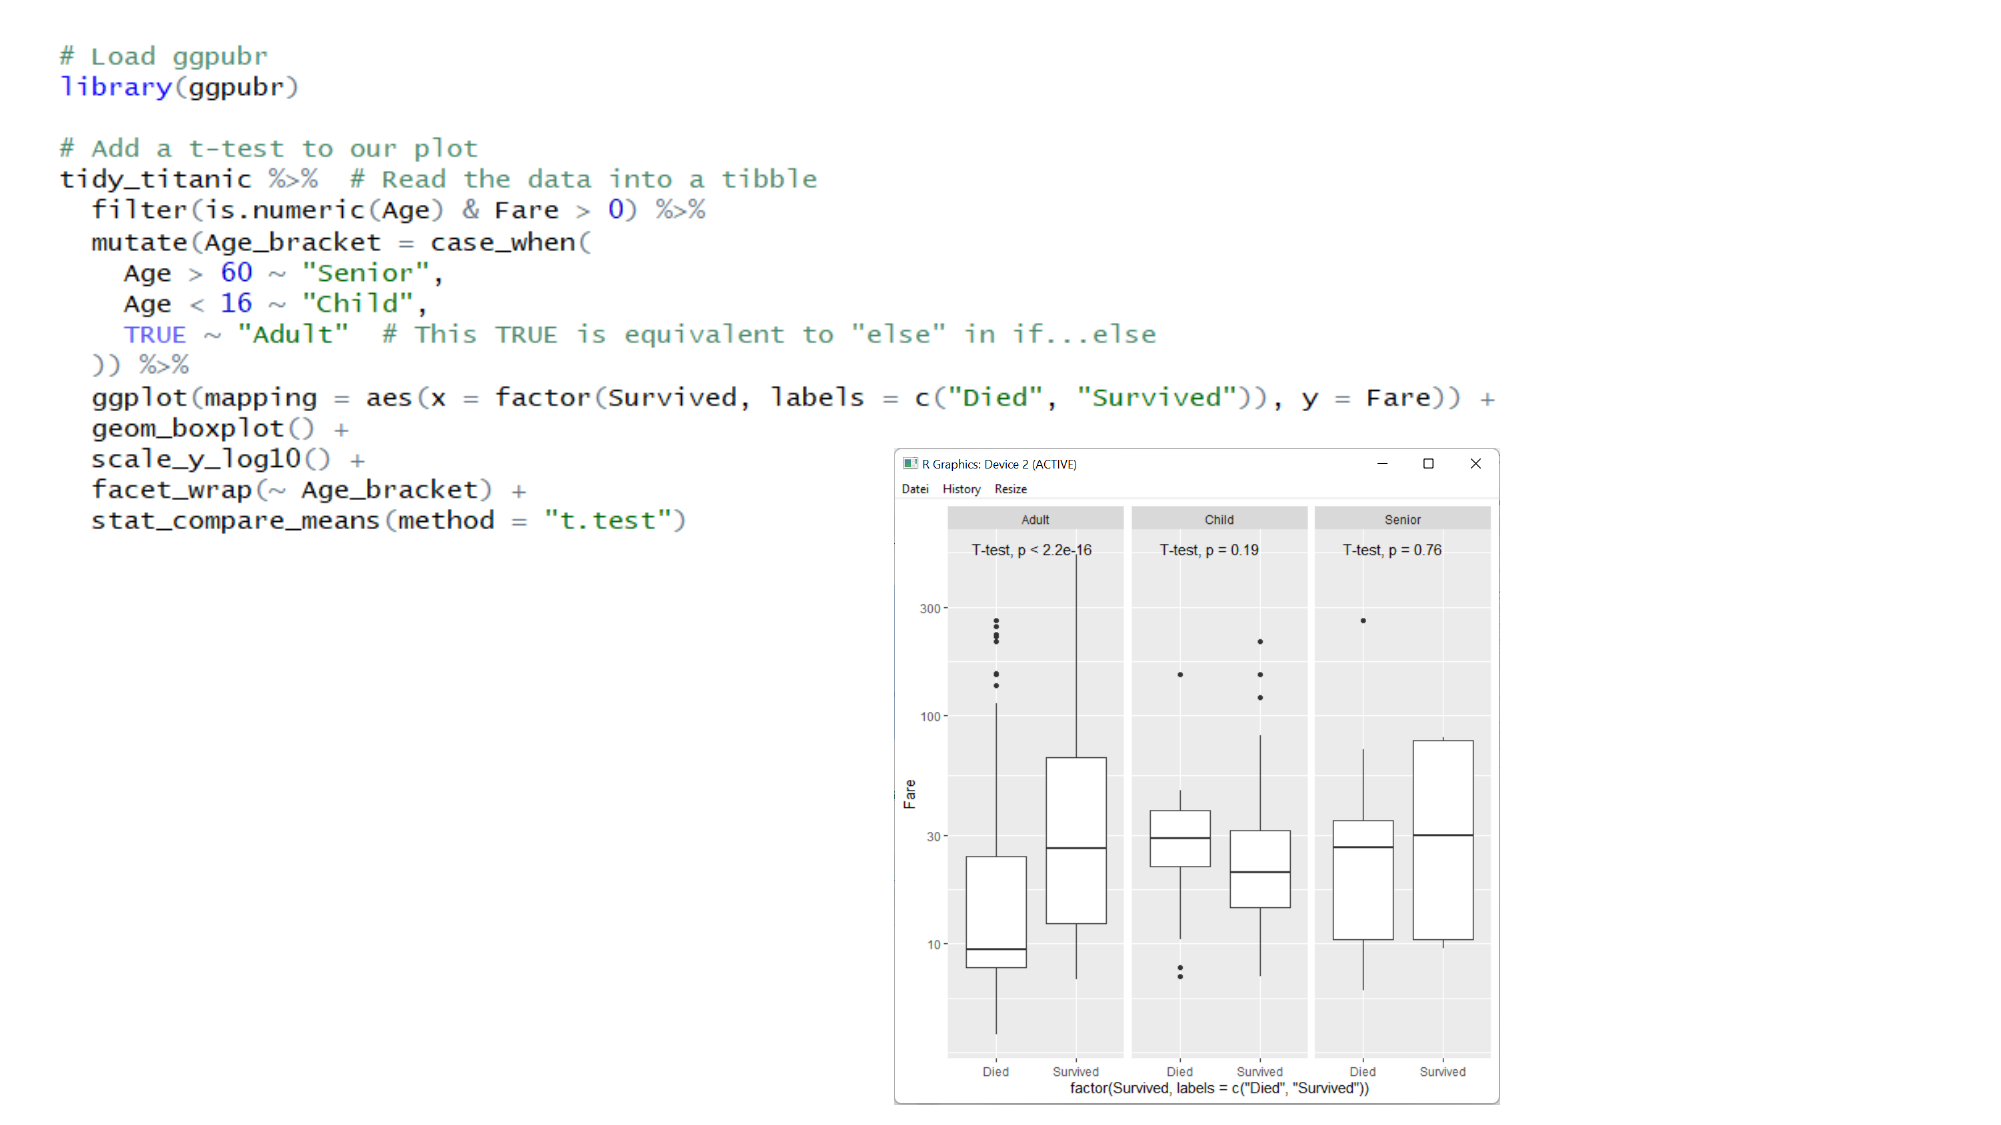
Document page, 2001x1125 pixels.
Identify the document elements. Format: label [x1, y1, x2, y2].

picture [53, 31, 1514, 1105]
